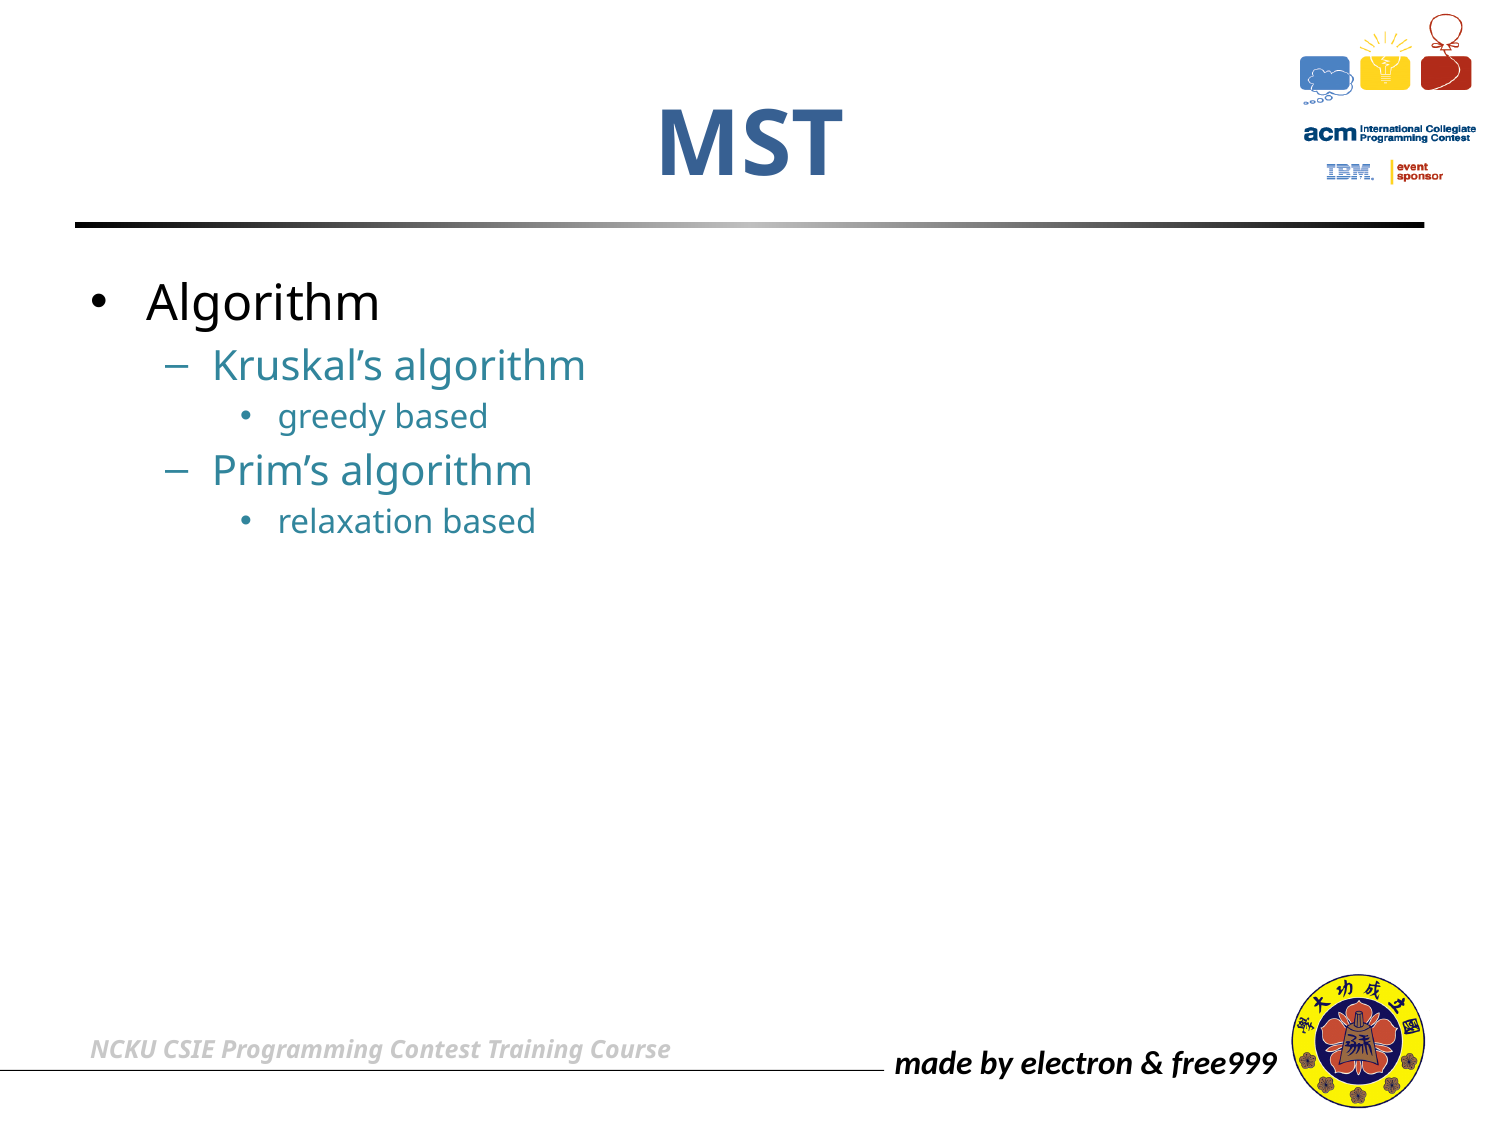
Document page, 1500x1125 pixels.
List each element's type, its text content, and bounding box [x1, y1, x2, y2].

slide_number NCKU CSIE Programming Contest Training Course [75, 1018, 774, 1079]
list Algorithm Kruskal’s algorithm greedy based Prim’s algorithm relaxation based [75, 262, 1425, 1005]
title MST [75, 45, 1425, 233]
picture [1282, 970, 1431, 1114]
picture [1292, 12, 1480, 188]
